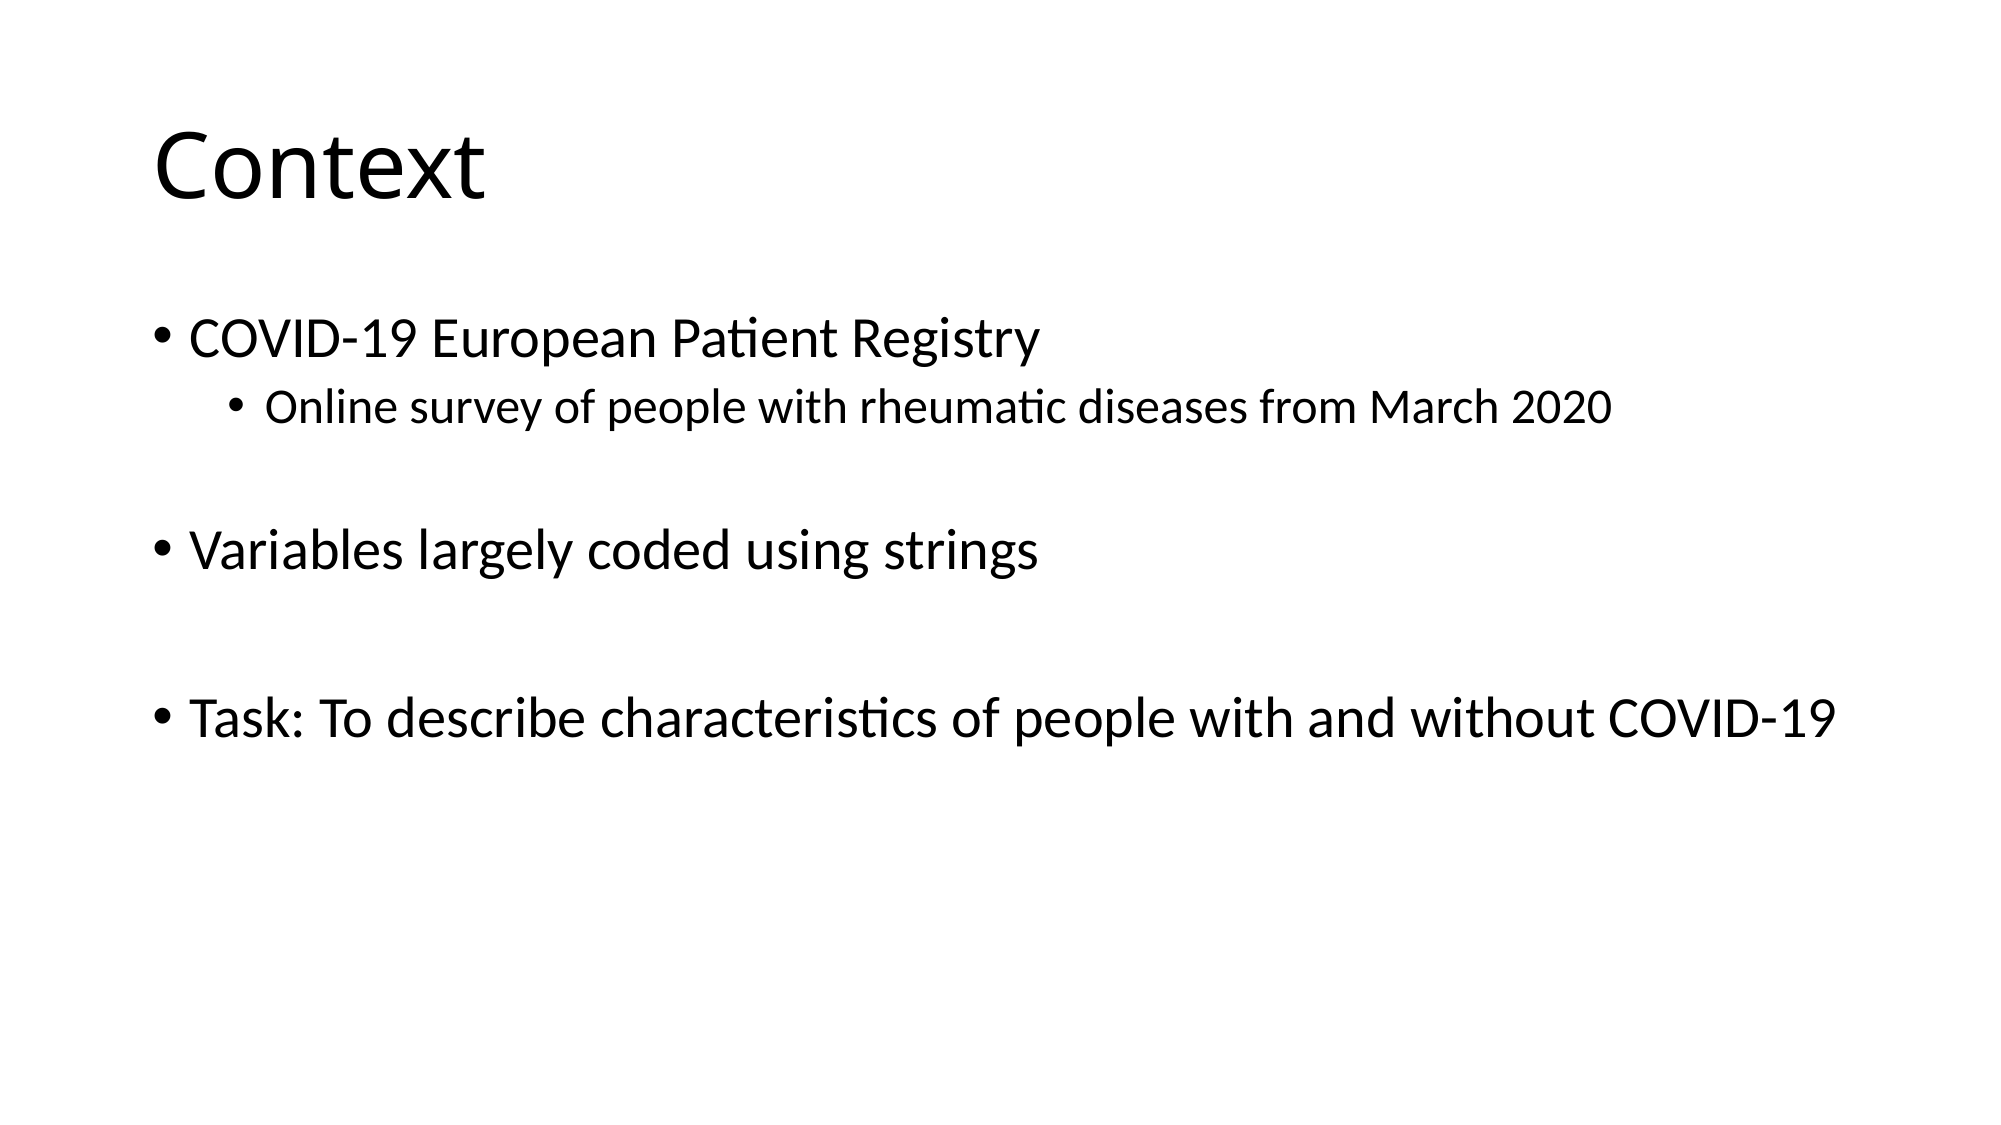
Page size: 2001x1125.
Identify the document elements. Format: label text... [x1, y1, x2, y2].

list COVID-19 European Patient Registry Online survey of people with rheumatic diseases from March 2020 Variables largely coded using strings Task: To describe characteristics of people with and without COVID-19 [137, 299, 1863, 1014]
title Context [137, 59, 1863, 278]
